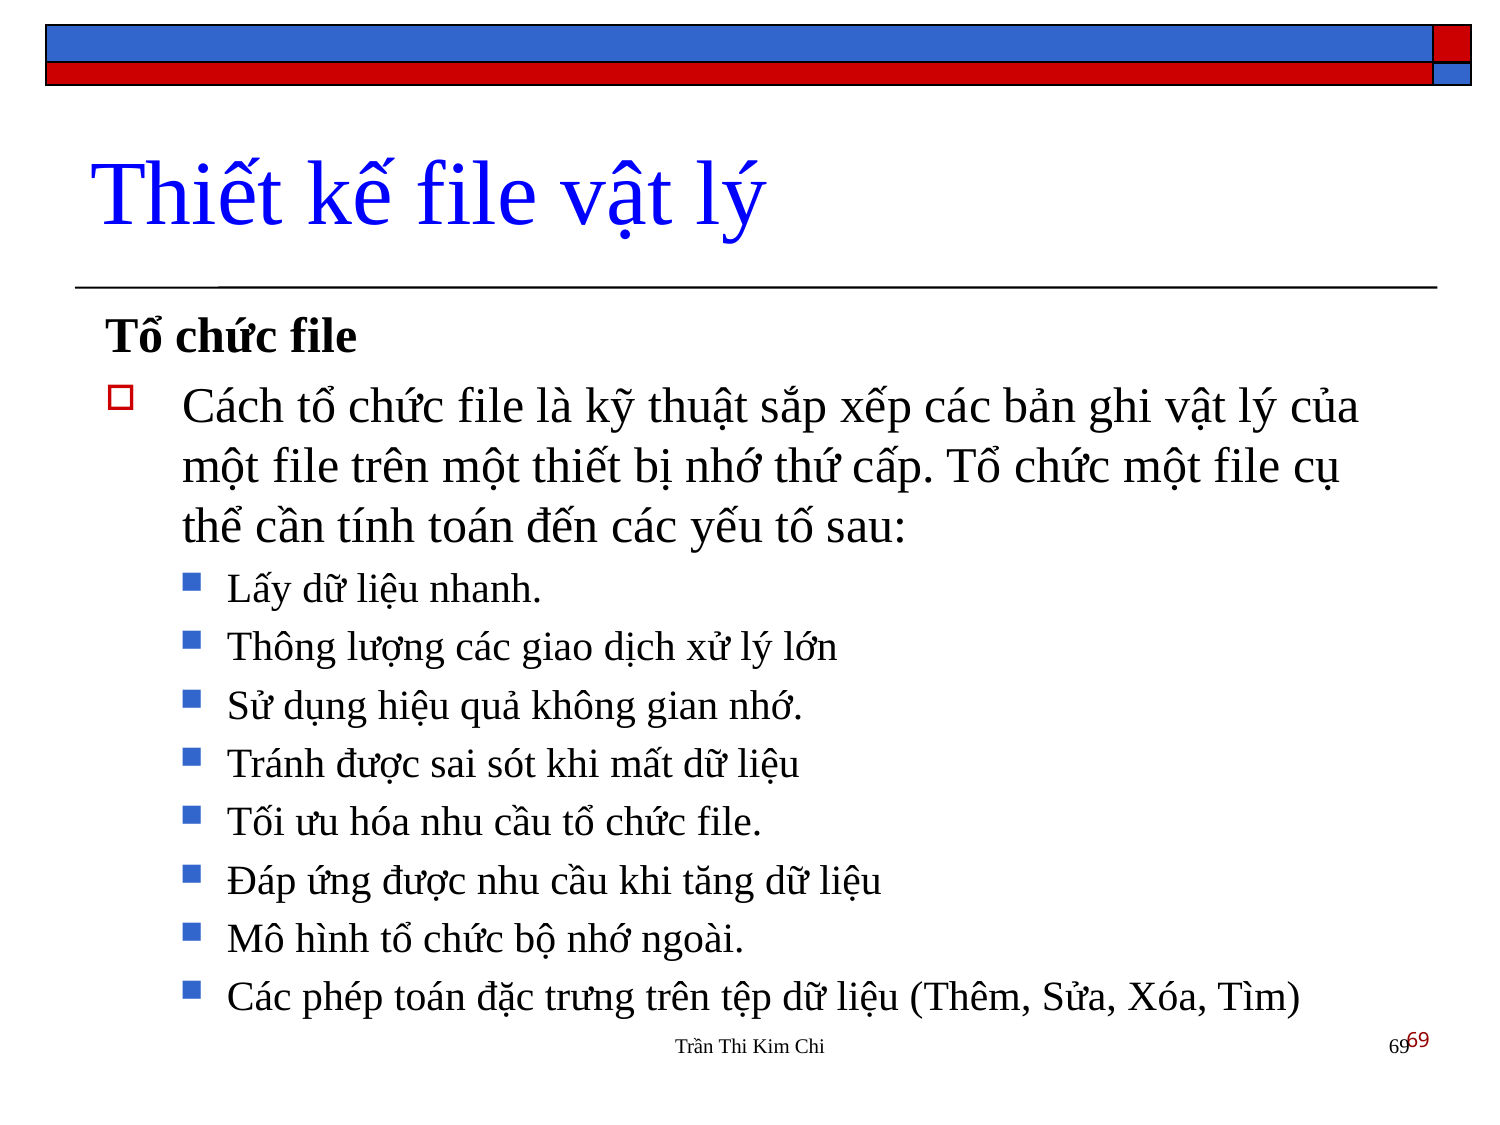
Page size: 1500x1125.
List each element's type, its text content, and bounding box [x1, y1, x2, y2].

list Tổ chức file Cách tổ chức file là kỹ thuật sắp xếp các bản ghi vật lý của một file trên một thiết bị nhớ thứ cấp. Tổ chức một file cụ thể cần tính toán đến các yếu tố sau: Lấy dữ liệu nhanh. Thông lượng các giao dịch xử lý lớn Sử dụng hiệu quả không gian nhớ. Tránh được sai sót khi mất dữ liệu Tối ưu hóa nhu cầu tổ chức file. Đáp ứng được nhu cầu khi tăng dữ liệu Mô hình tổ chức bộ nhớ ngoài. Các phép toán đặc trưng trên tệp dữ liệu (Thêm, Sửa, Xóa, Tìm) [75, 287, 1425, 1125]
title Thiết kế file vật lý [75, 87, 1425, 251]
text_box 69 [1369, 1002, 1445, 1063]
slide_number 69 [1112, 1025, 1425, 1100]
footer Trần Thi Kim Chi [512, 1025, 988, 1100]
